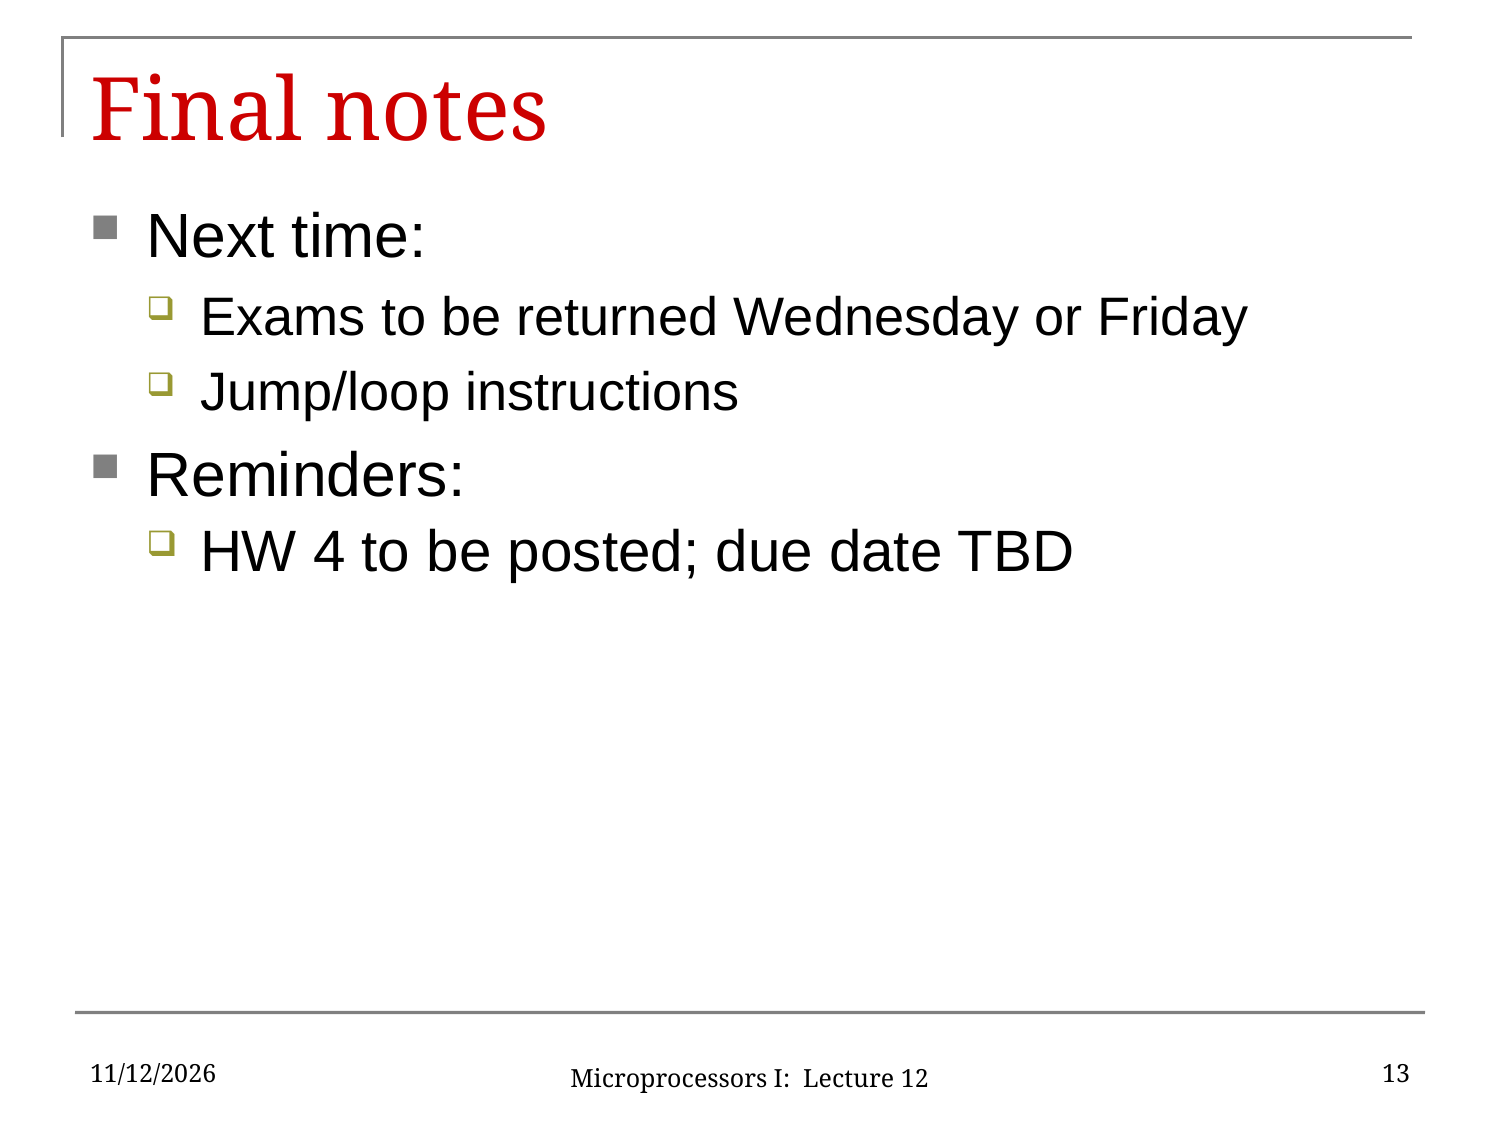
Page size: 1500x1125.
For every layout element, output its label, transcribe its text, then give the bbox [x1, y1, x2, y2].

slide_number 13 [1074, 1023, 1426, 1100]
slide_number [74, 1023, 426, 1100]
footer Microprocessors I: Lecture 12 [512, 1024, 988, 1101]
title Final notes [75, 45, 1425, 163]
list Next time: Exams to be returned Wednesday or Friday Jump/loop instructions Reminders: HW 4 to be posted; due date TBD [75, 187, 1425, 1006]
